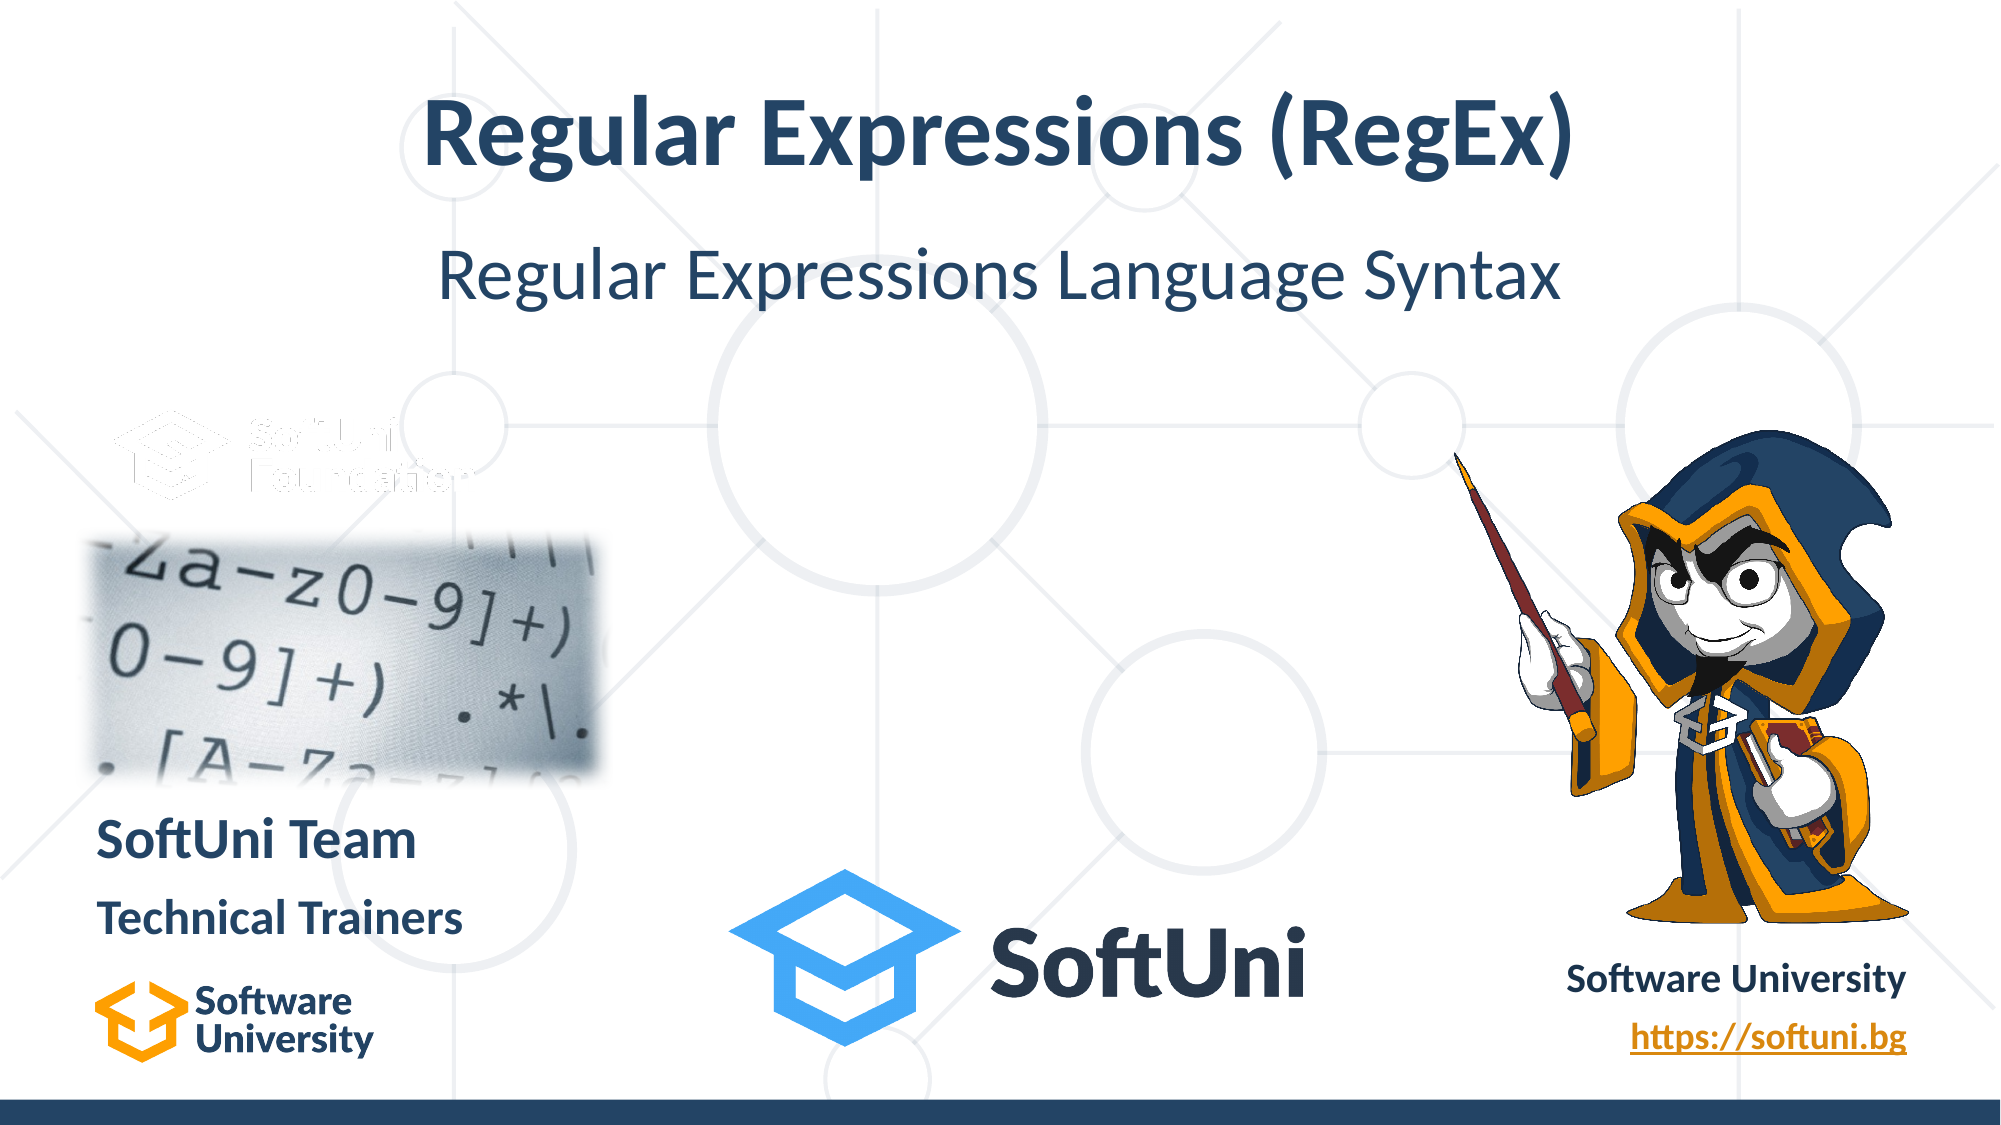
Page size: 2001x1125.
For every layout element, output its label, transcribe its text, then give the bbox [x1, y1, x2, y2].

picture [83, 970, 384, 1074]
list SoftUni Team [90, 797, 580, 871]
list Software University [1428, 944, 1913, 1005]
subtitle Regular Expressions Language Syntax [90, 206, 1910, 423]
list https://softuni.bg [1428, 1005, 1913, 1062]
picture [709, 850, 1325, 1064]
title Regular Expressions (RegEx) [90, 52, 1910, 198]
picture [1451, 428, 1910, 924]
picture [111, 409, 475, 501]
list Technical Trainers [90, 876, 580, 950]
picture [74, 527, 613, 791]
